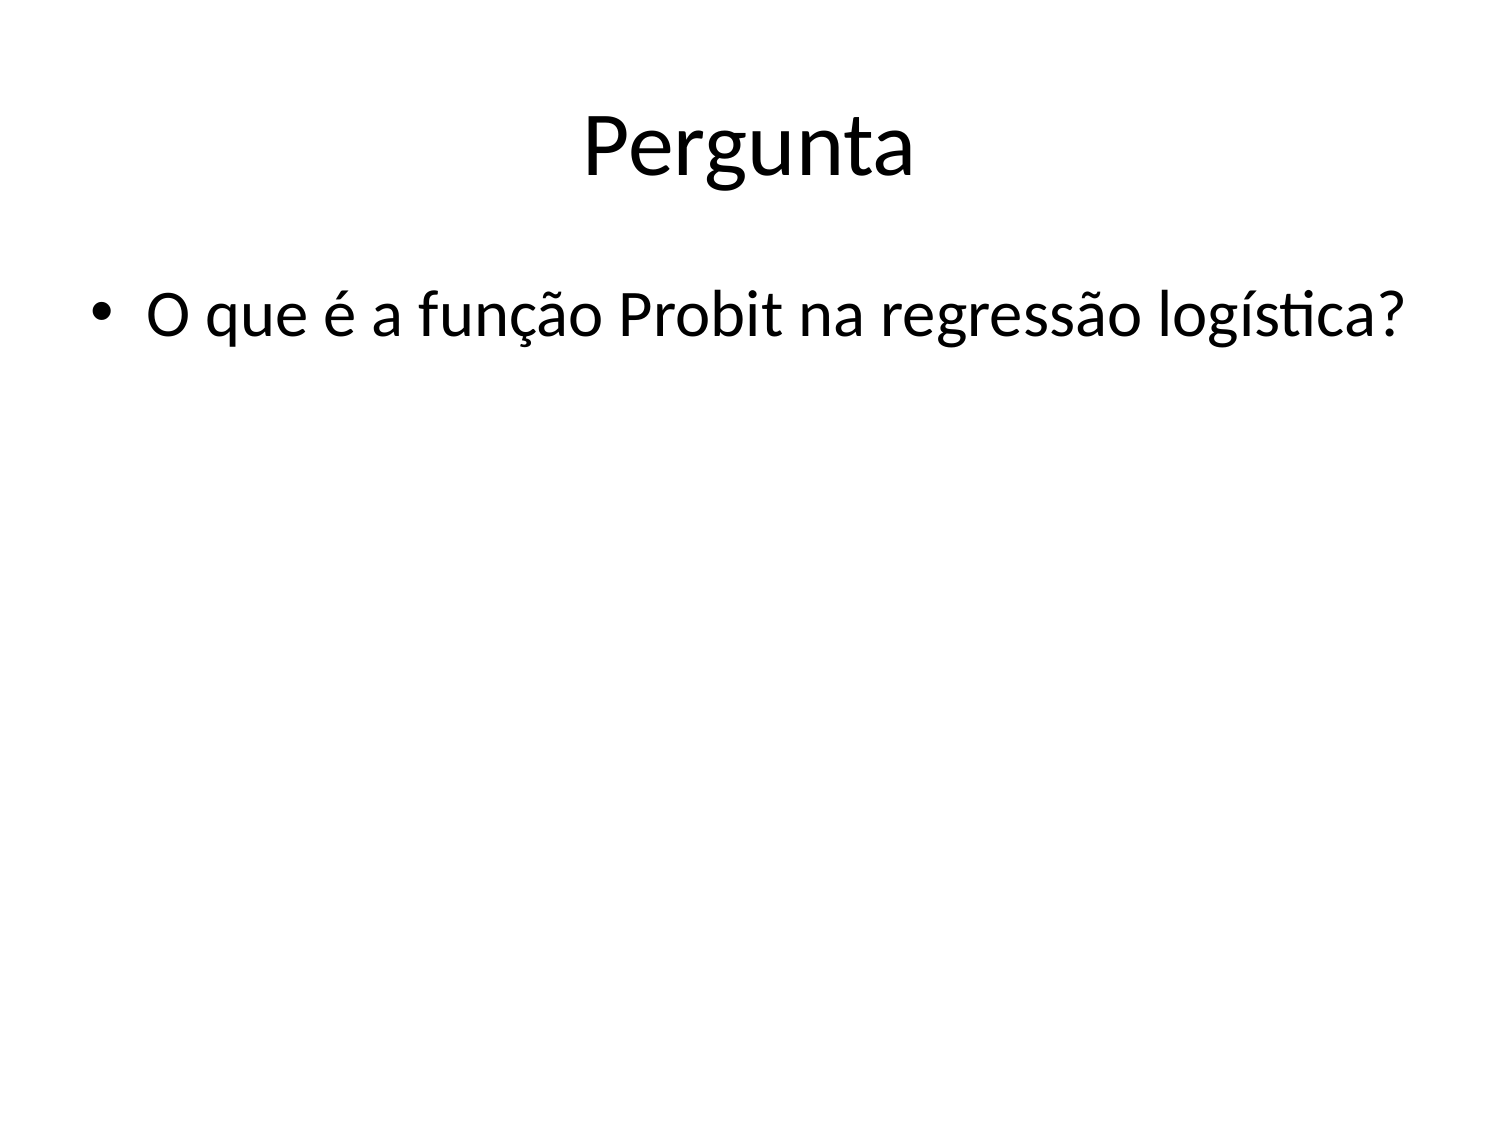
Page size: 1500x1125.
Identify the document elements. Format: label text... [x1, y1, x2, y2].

list O que é a função Probit na regressão logística? [75, 262, 1425, 1005]
title Pergunta [75, 45, 1425, 233]
